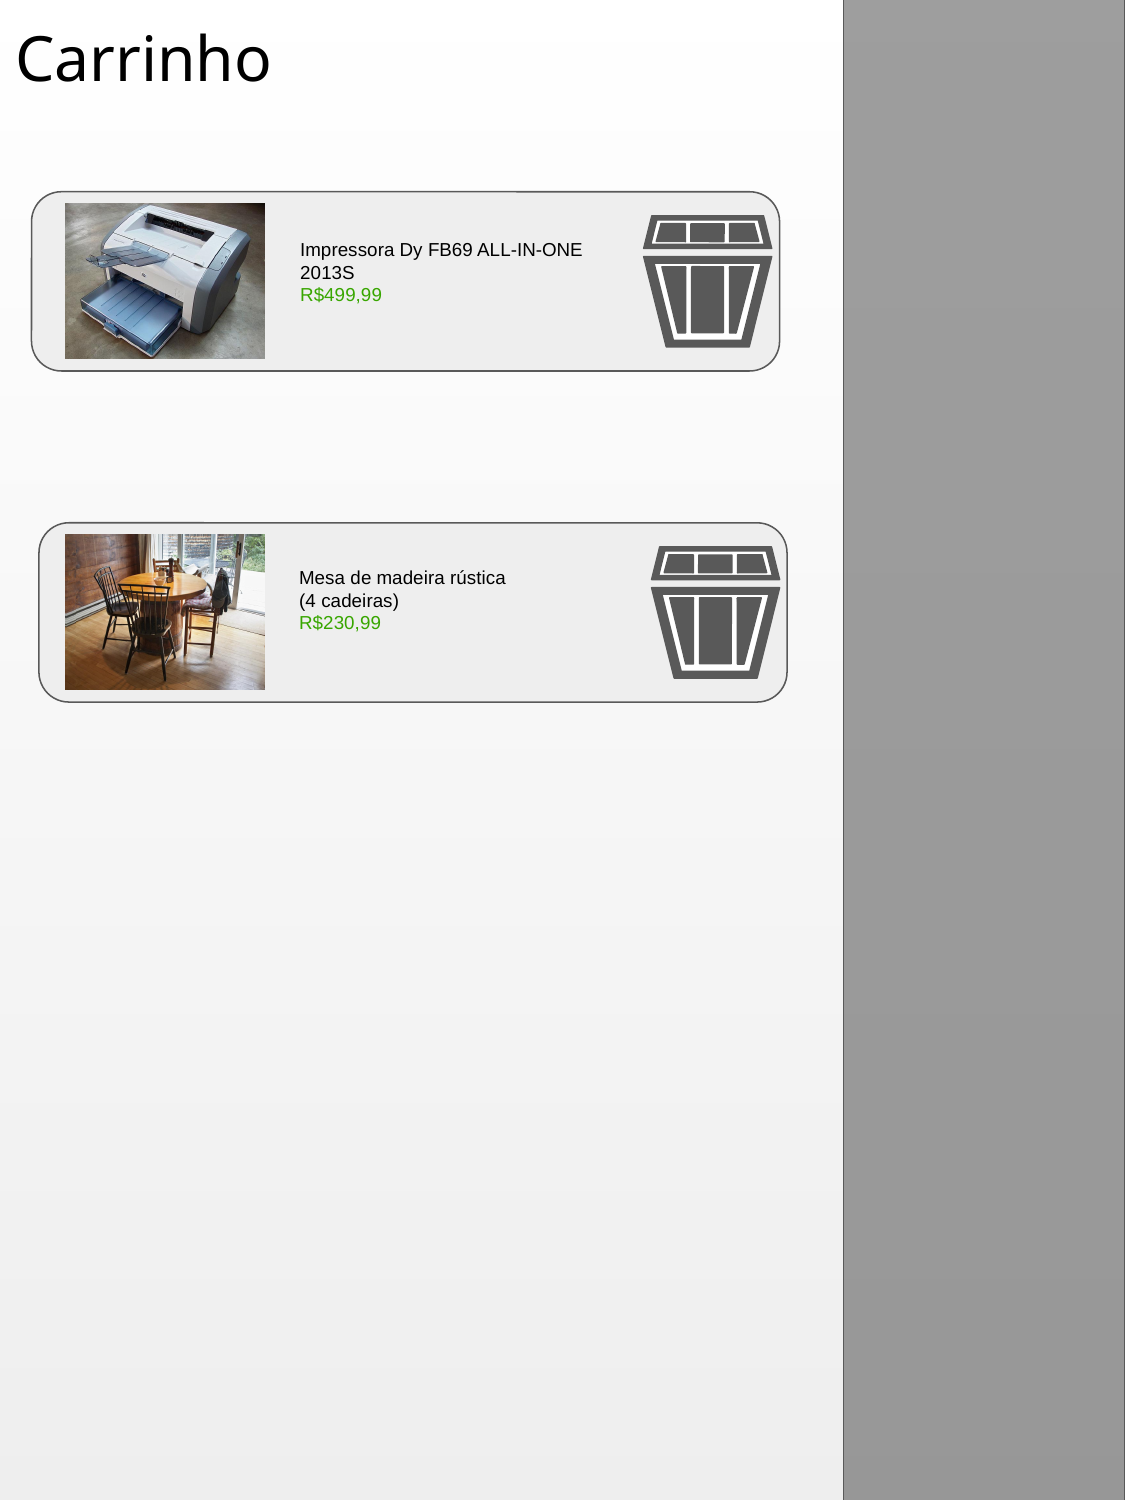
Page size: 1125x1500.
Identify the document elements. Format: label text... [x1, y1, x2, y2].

text_box Carrinho [0, 4, 330, 110]
text_box [31, 191, 780, 371]
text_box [651, 546, 780, 679]
text_box [38, 522, 788, 703]
text_box Impressora Dy FB69 ALL-IN-ONE 2013S R$499,99 [285, 222, 598, 329]
text_box Mesa de madeira rústica (4 cadeiras) R$230,99 [284, 551, 614, 658]
text_box [843, 0, 1125, 1500]
picture [65, 203, 265, 360]
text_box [643, 215, 772, 348]
picture [65, 534, 265, 691]
